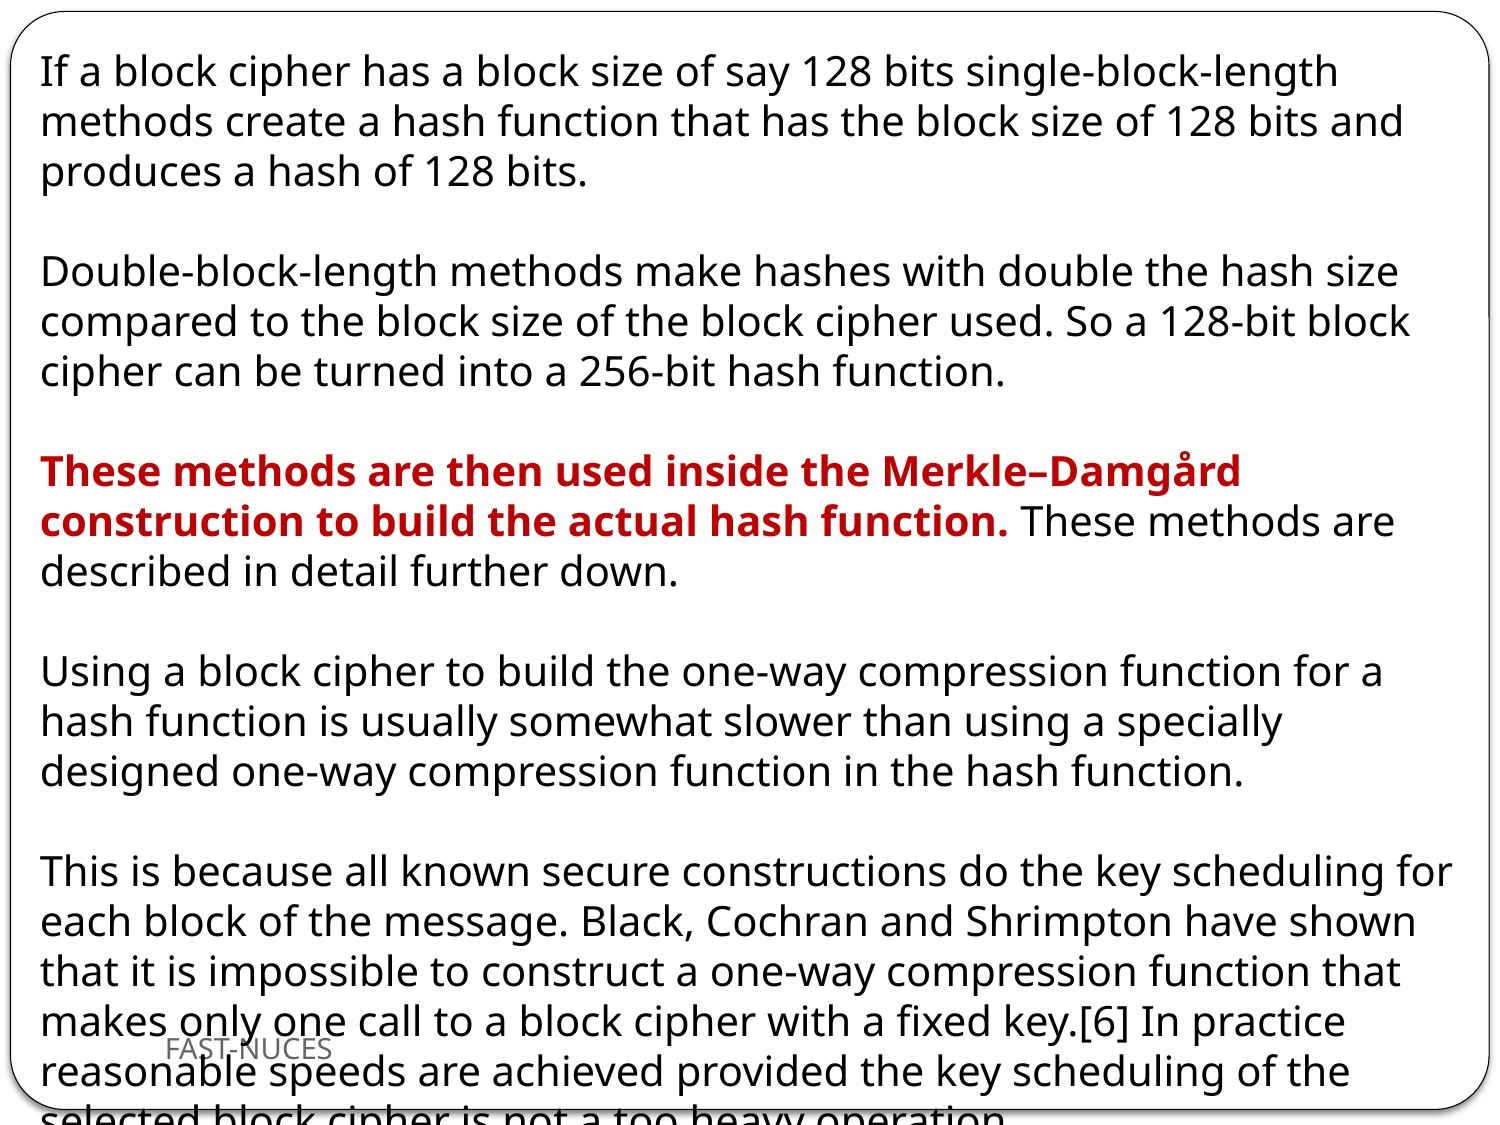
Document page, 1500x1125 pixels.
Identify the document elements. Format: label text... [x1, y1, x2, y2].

text_box If a block cipher has a block size of say 128 bits single-block-length methods create a hash function that has the block size of 128 bits and produces a hash of 128 bits. Double-block-length methods make hashes with double the hash size compared to the block size of the block cipher used. So a 128-bit block cipher can be turned into a 256-bit hash function. These methods are then used inside the Merkle–Damgård construction to build the actual hash function. These methods are described in detail further down. Using a block cipher to build the one-way compression function for a hash function is usually somewhat slower than using a specially designed one-way compression function in the hash function. This is because all known secure constructions do the key scheduling for each block of the message. Black, Cochran and Shrimpton have shown that it is impossible to construct a one-way compression function that makes only one call to a block cipher with a fixed key.[6] In practice reasonable speeds are achieved provided the key scheduling of the selected block cipher is not a too heavy operation. [24, 37, 1475, 1125]
